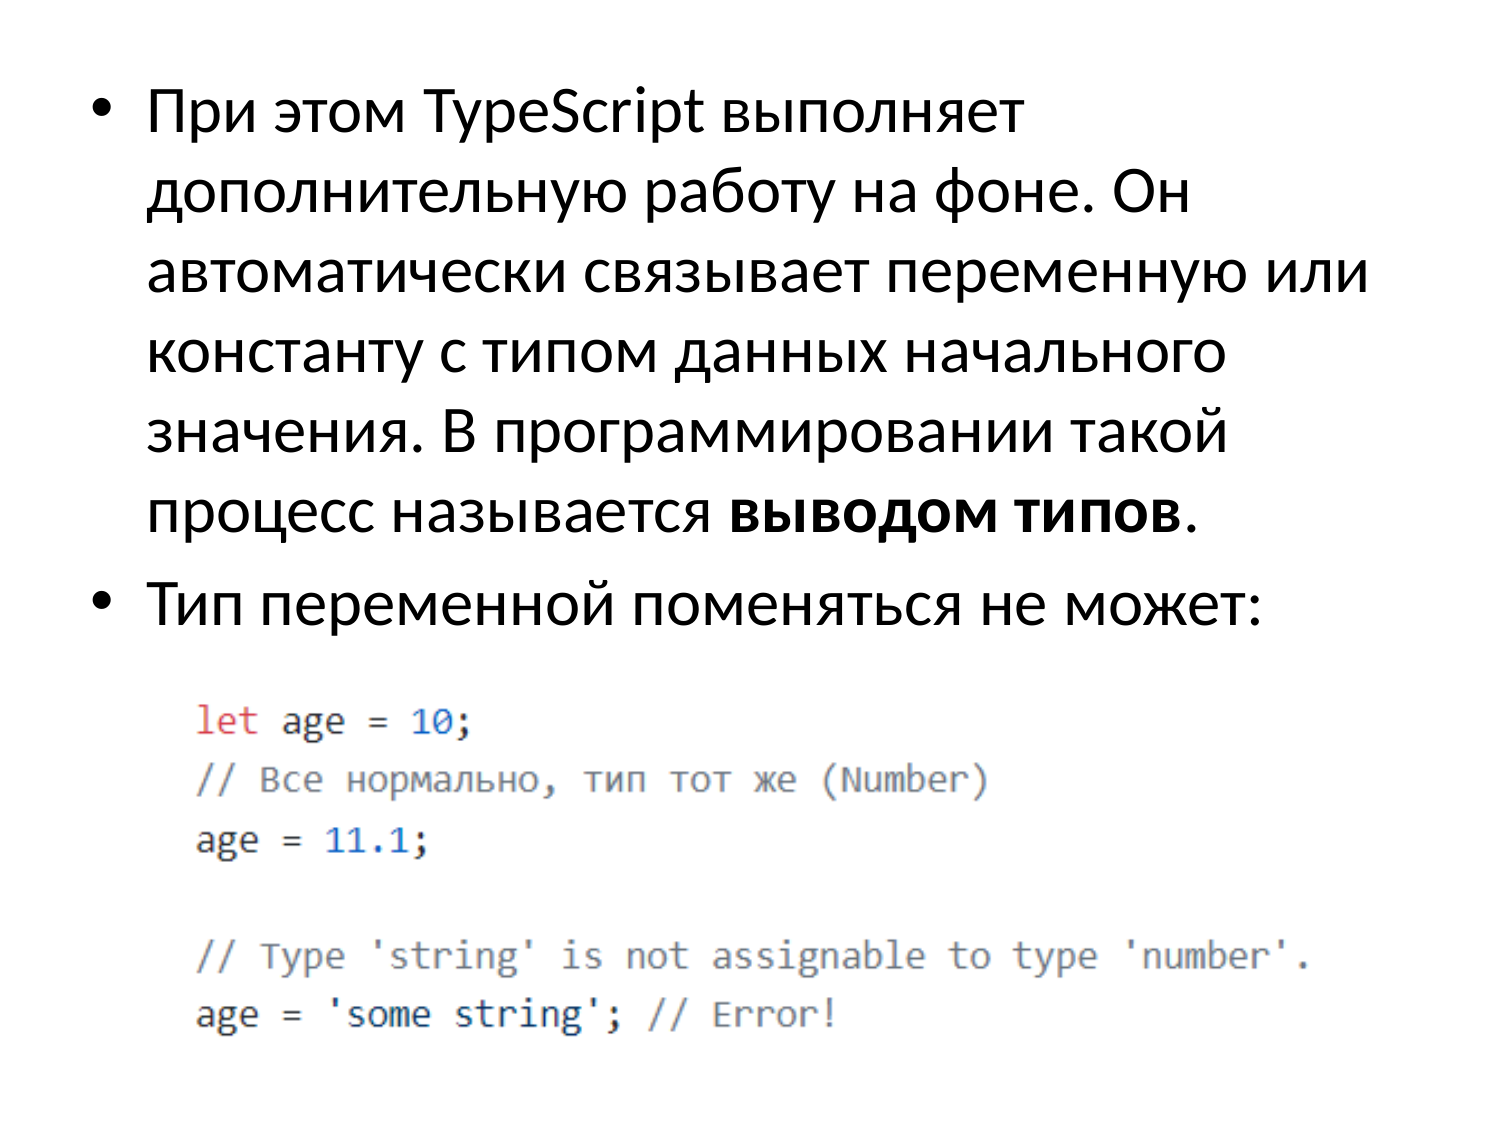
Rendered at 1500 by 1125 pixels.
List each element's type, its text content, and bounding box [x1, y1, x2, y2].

list При этом TypeScript выполняет дополнительную работу на фоне. Он автоматически связывает переменную или константу с типом данных начального значения. В программировании такой процесс называется выводом типов. Тип переменной поменяться не может: [75, 58, 1425, 1005]
picture [163, 655, 1398, 1091]
